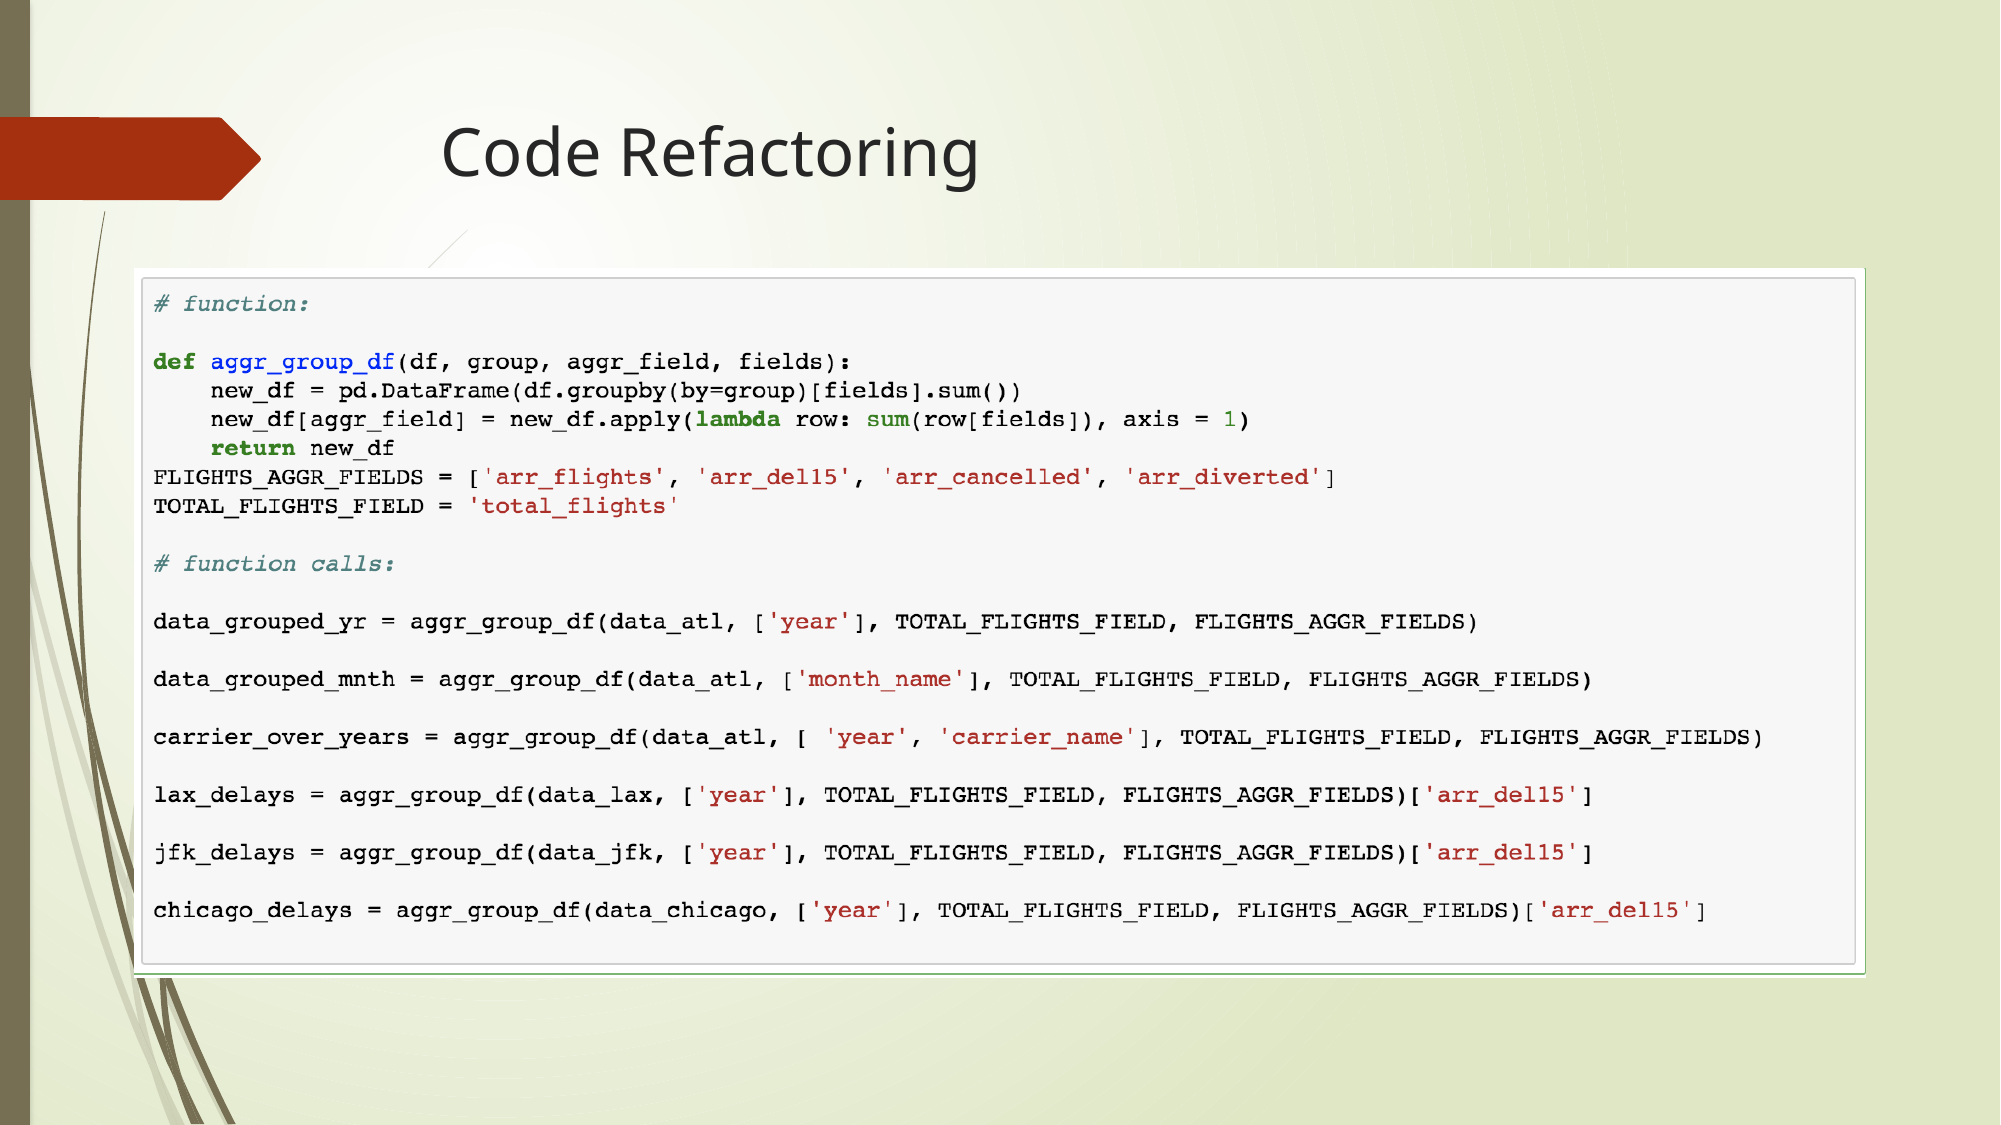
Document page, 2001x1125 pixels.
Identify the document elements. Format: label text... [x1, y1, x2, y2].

title Code Refactoring [425, 102, 1888, 313]
picture [134, 268, 1866, 979]
